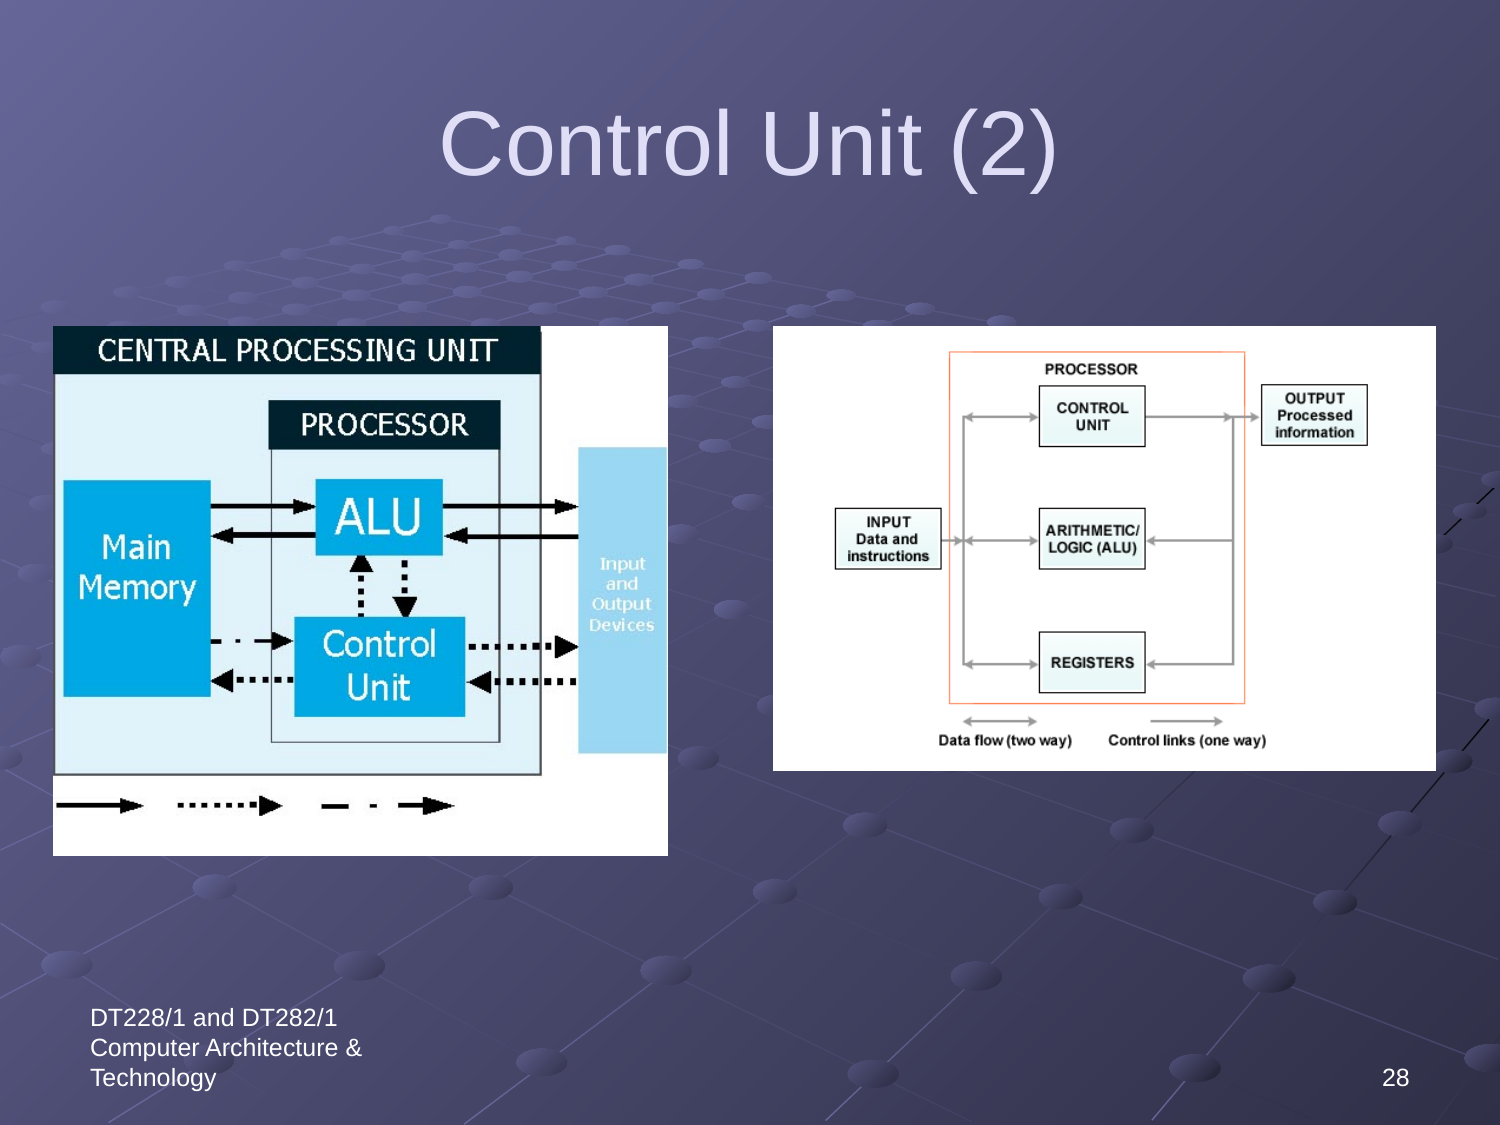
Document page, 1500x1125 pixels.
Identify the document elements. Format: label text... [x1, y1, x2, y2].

title Control Unit (2) [74, 44, 1426, 233]
slide_number DT228/1 and DT282/1 Computer Architecture & Technology [74, 1023, 426, 1100]
picture [773, 326, 1436, 771]
picture [52, 326, 668, 856]
slide_number 28 [1074, 1023, 1426, 1100]
